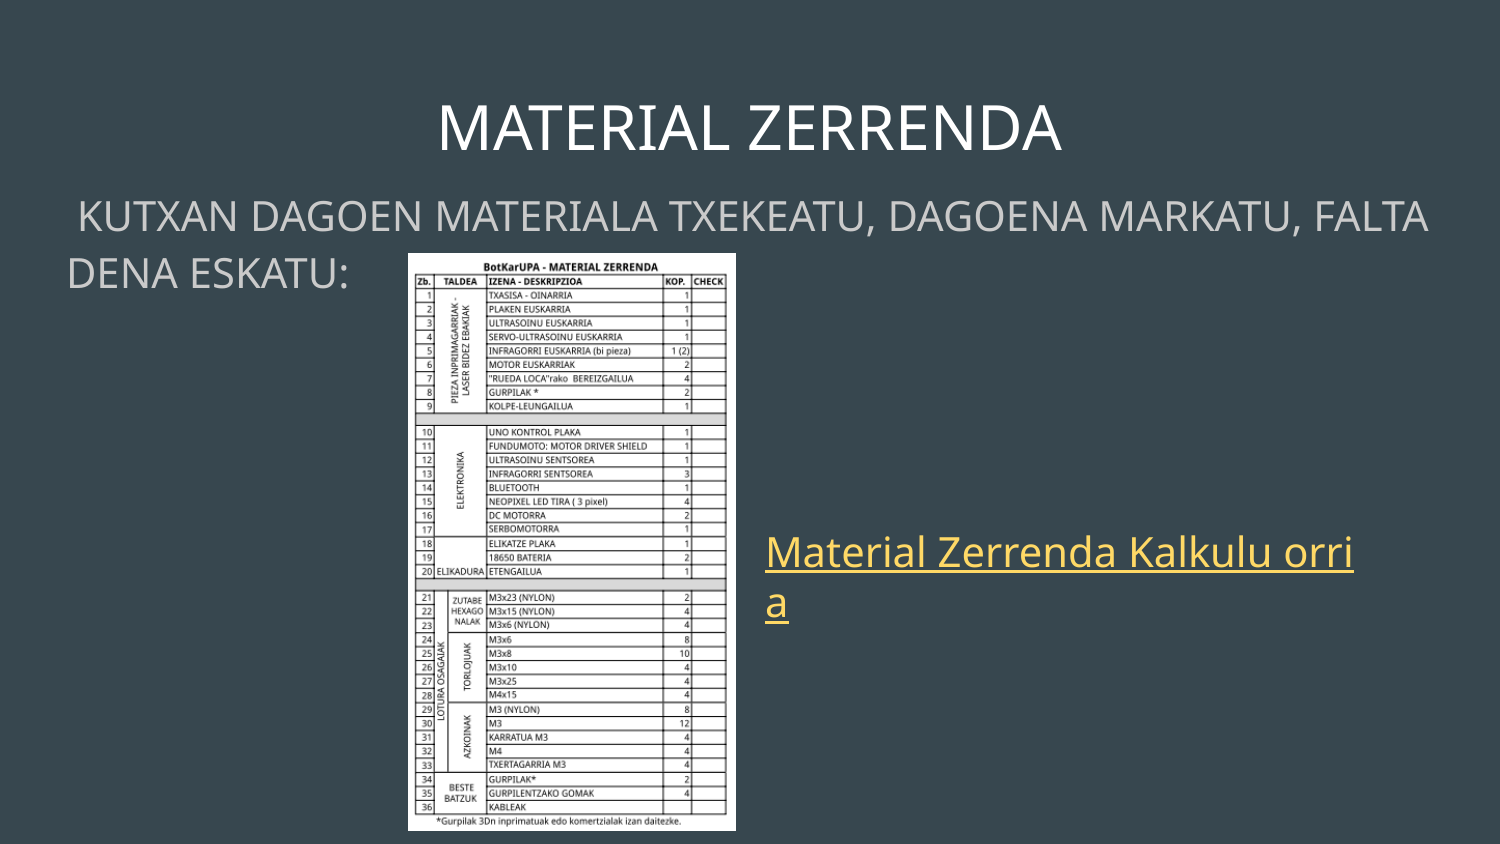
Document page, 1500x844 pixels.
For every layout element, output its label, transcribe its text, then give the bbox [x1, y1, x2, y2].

title MATERIAL ZERRENDA [0, 72, 1500, 167]
list KUTXAN DAGOEN MATERIALA TXEKEATU, DAGOENA MARKATU, FALTA DENA ESKATU: [51, 166, 1449, 287]
picture [408, 253, 736, 831]
text_box Material Zerrenda Kalkulu orria [749, 501, 1385, 598]
